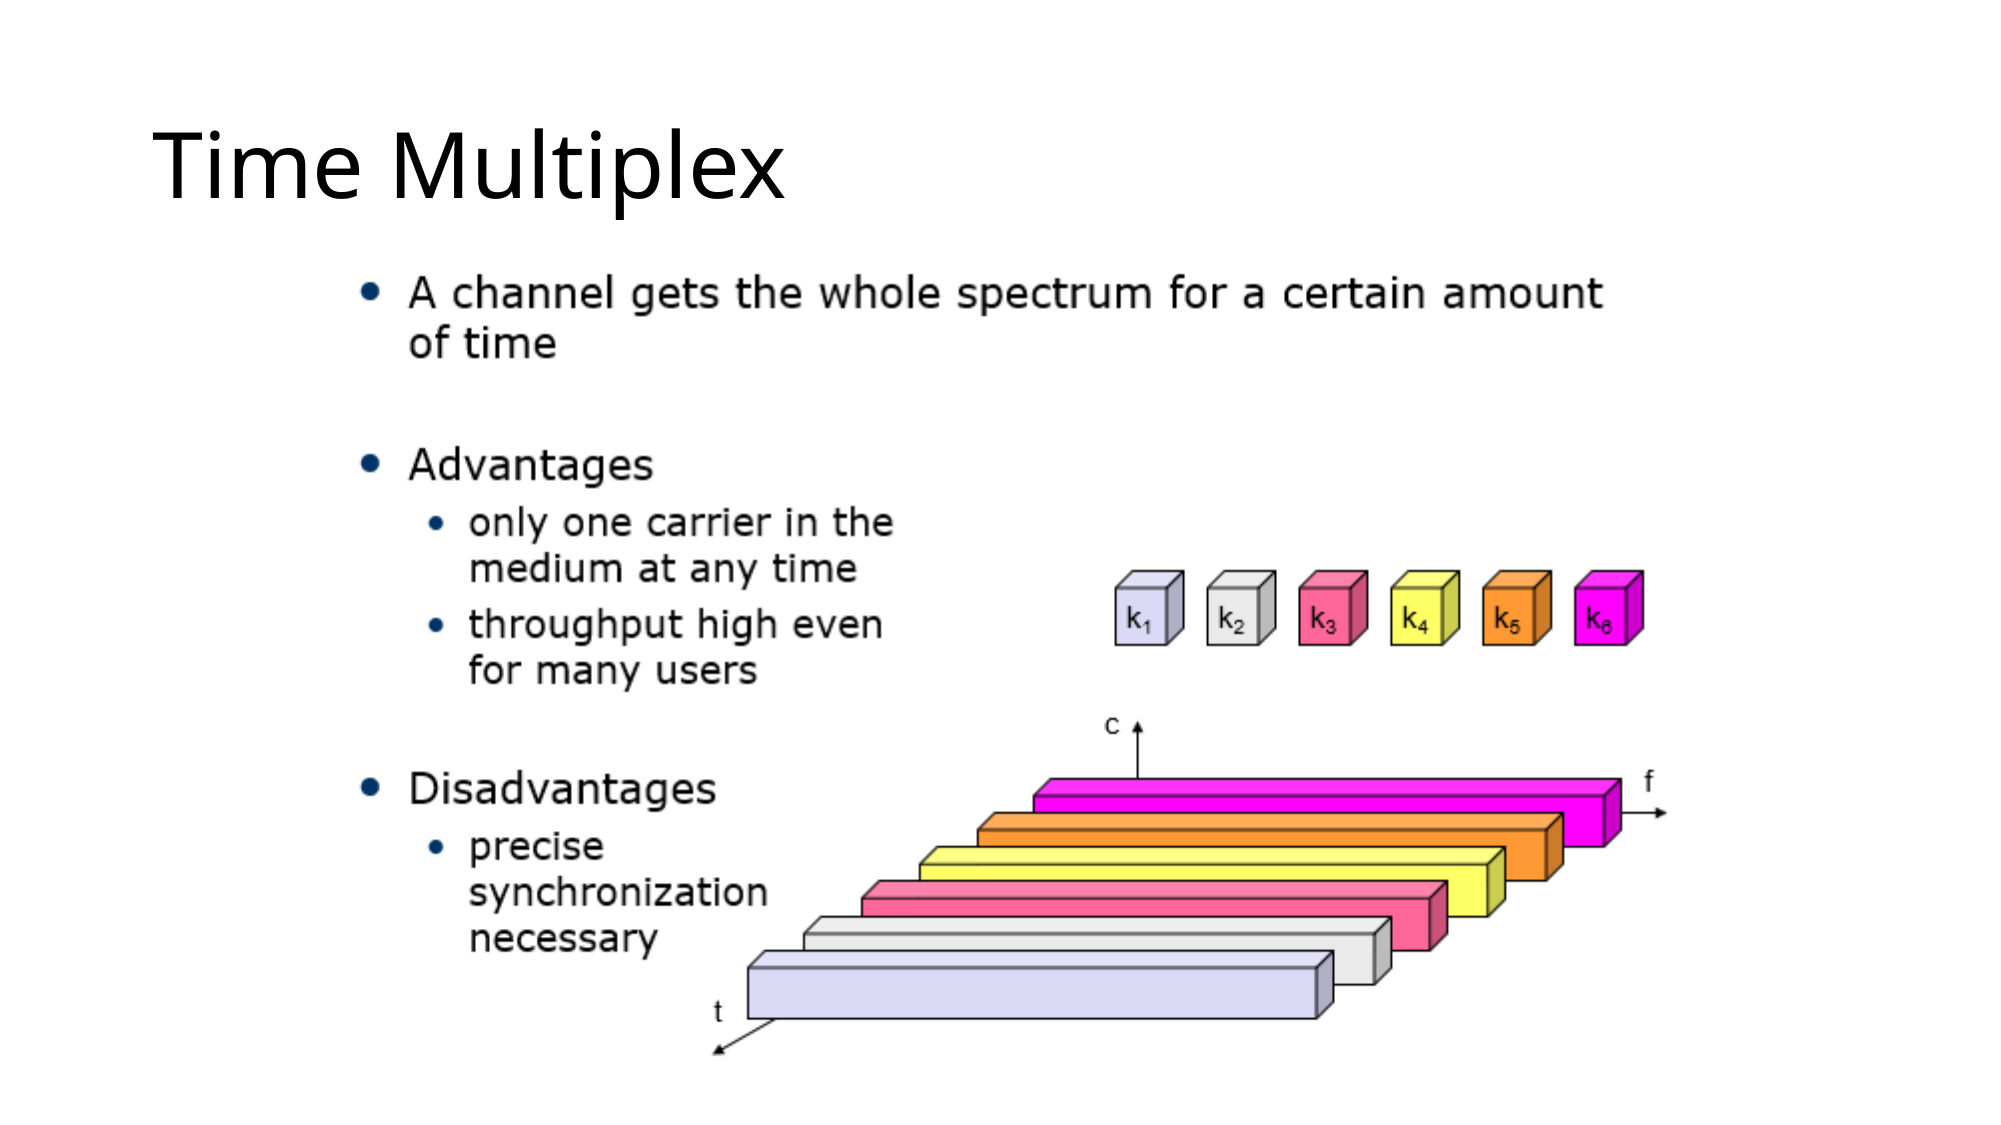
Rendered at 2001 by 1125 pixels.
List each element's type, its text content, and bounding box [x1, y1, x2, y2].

title Time Multiplex [137, 59, 1863, 278]
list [334, 261, 1672, 1066]
